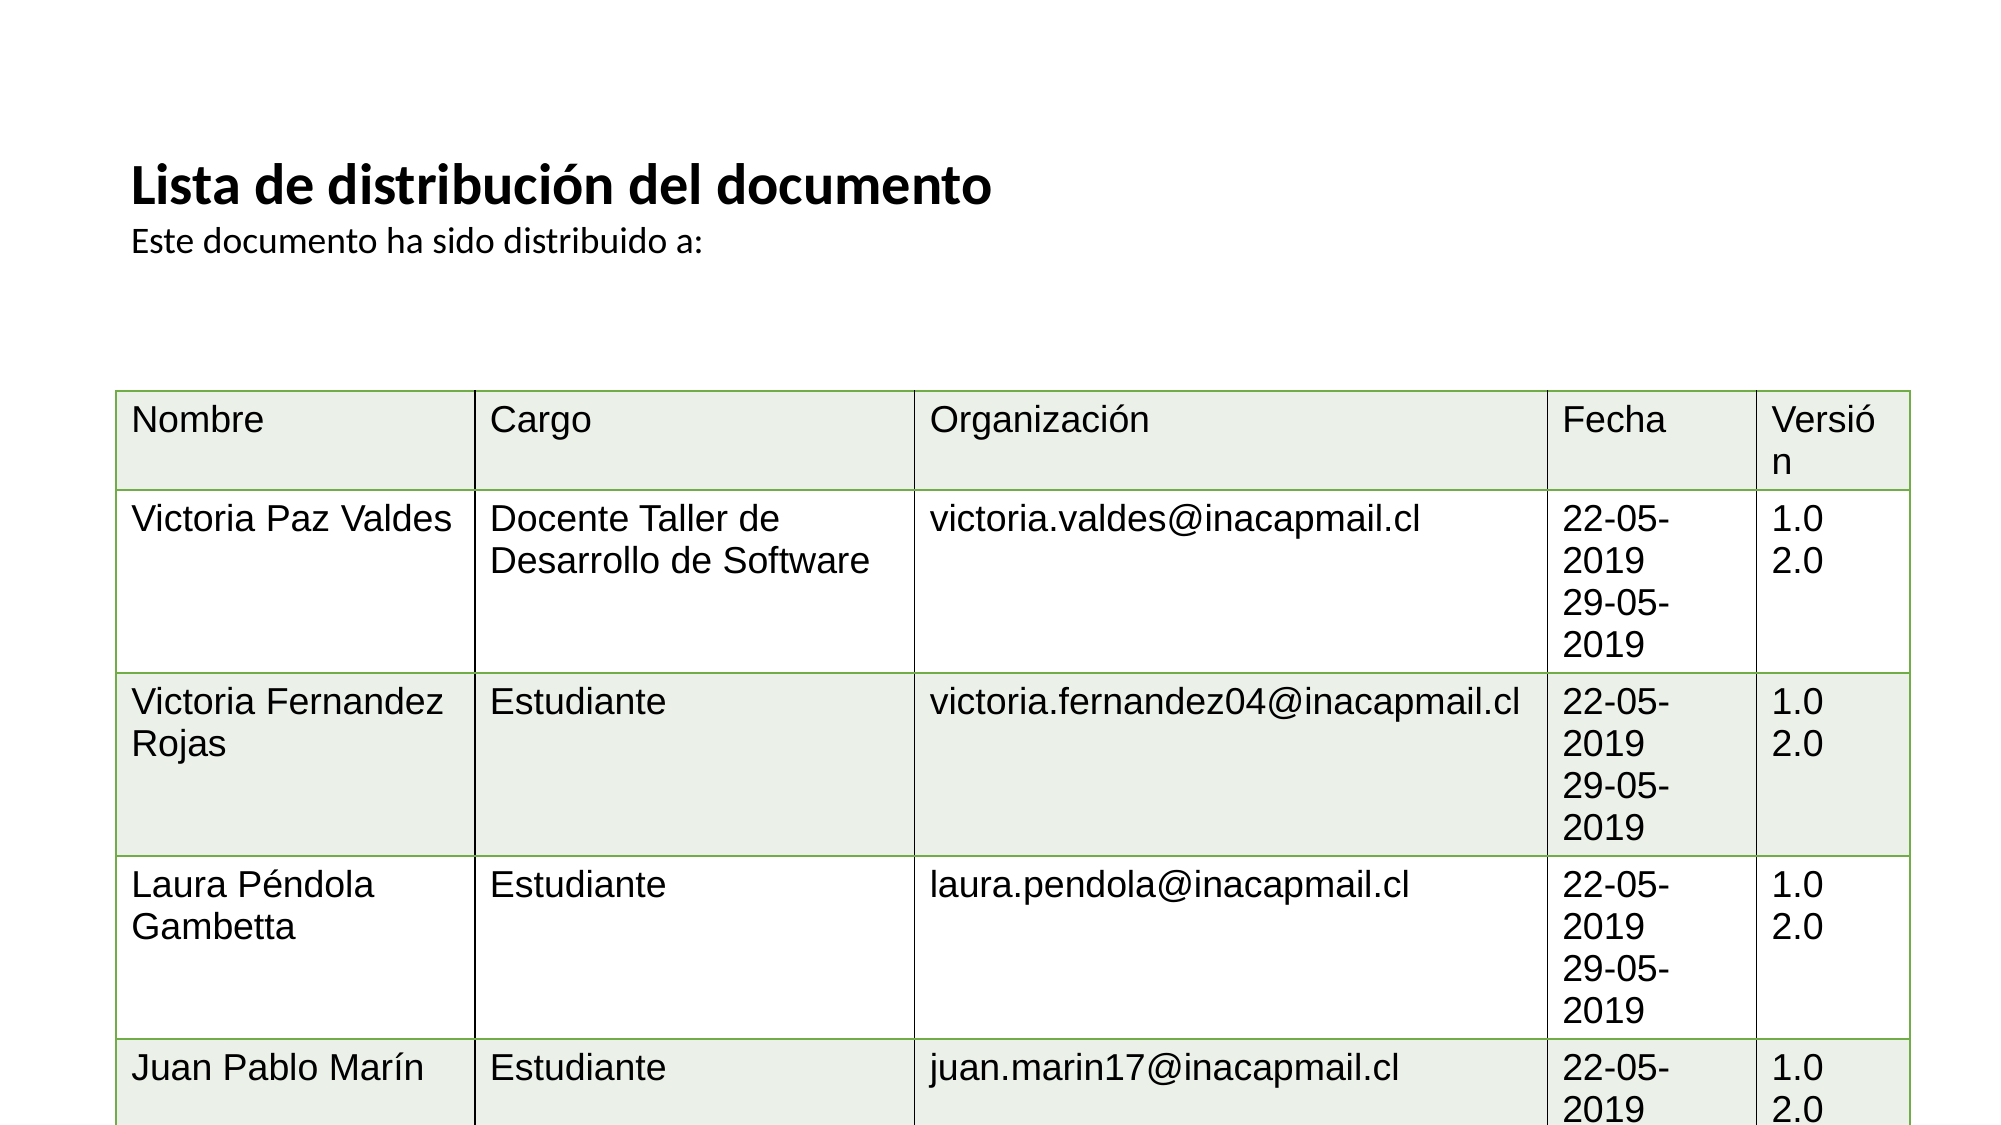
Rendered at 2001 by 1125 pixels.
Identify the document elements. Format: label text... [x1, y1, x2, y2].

table_cell Docente Taller de Desarrollo de Software [476, 491, 914, 672]
table_cell victoria.fernandez04@inacapmail.cl [915, 674, 1547, 855]
table_cell 22-05-2019 29-05-2019 [1548, 674, 1756, 855]
table_header Versión [1757, 392, 1909, 489]
table_cell 22-05-2019 29-05-2019 [1548, 1040, 1756, 1125]
table_cell Estudiante [476, 857, 914, 1038]
table_cell laura.pendola@inacapmail.cl [915, 857, 1547, 1038]
table_cell Victoria Paz Valdes [117, 491, 474, 672]
table_cell 1.0 2.0 [1757, 491, 1909, 672]
table_cell 22-05-2019 29-05-2019 [1548, 491, 1756, 672]
table_cell 1.0 2.0 [1757, 857, 1909, 1038]
table_cell victoria.valdes@inacapmail.cl [915, 491, 1547, 672]
table_cell Juan Pablo Marín [117, 1040, 474, 1125]
table_cell Estudiante [476, 674, 914, 855]
table_header Nombre [117, 392, 474, 489]
table_header Cargo [476, 392, 914, 489]
table_cell Laura Péndola Gambetta [117, 857, 474, 1038]
table_cell 1.0 2.0 [1757, 1040, 1909, 1125]
table_header Organización [915, 392, 1547, 489]
text_box Lista de distribución del documento Este documento ha sido distribuido a: [116, 138, 1026, 269]
table_cell Victoria Fernandez Rojas [117, 674, 474, 855]
table_cell Estudiante [476, 1040, 914, 1125]
table_cell 1.0 2.0 [1757, 674, 1909, 855]
table_cell juan.marin17@inacapmail.cl [915, 1040, 1547, 1125]
table_cell 22-05-2019 29-05-2019 [1548, 857, 1756, 1038]
table_header Fecha [1548, 392, 1756, 489]
